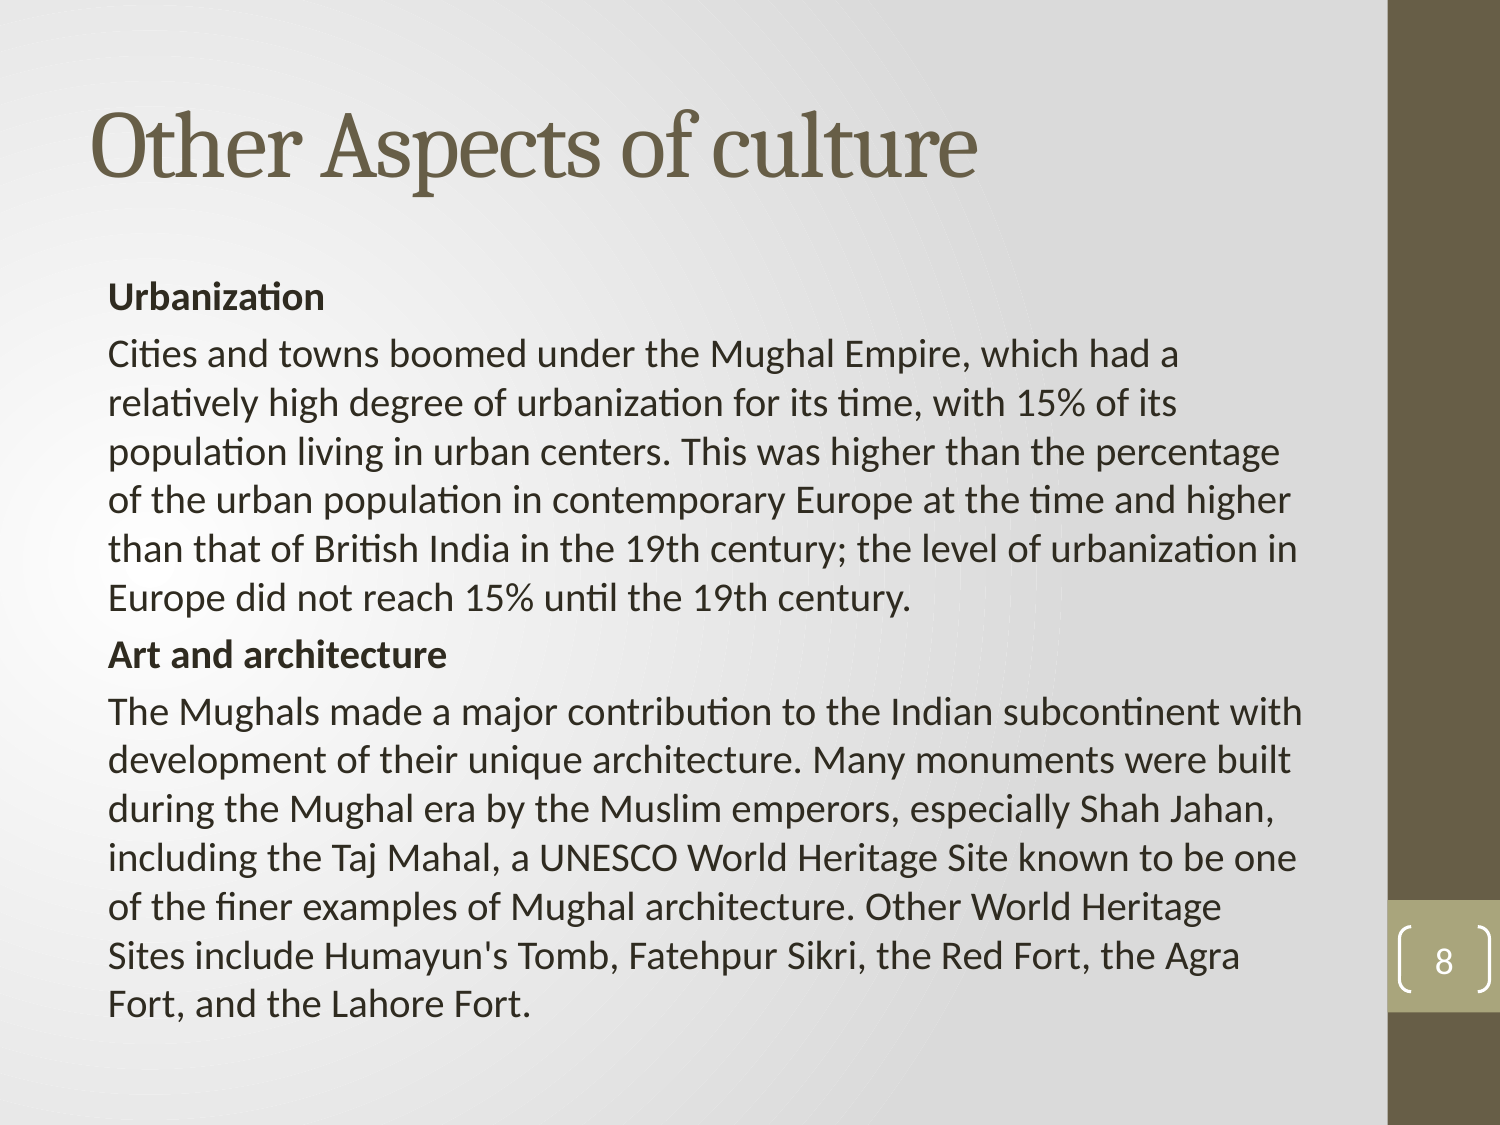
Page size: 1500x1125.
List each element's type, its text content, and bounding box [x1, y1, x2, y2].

slide_number 8 [1397, 925, 1492, 994]
title Other Aspects of culture [75, 45, 1325, 233]
list Urbanization Cities and towns boomed under the Mughal Empire, which had a relatively high degree of urbanization for its time, with 15% of its population living in urban centers. This was higher than the percentage of the urban population in contemporary Europe at the time and higher than that of British India in the 19th century; the level of urbanization in Europe did not reach 15% until the 19th century. Art and architecture The Mughals made a major contribution to the Indian subcontinent with development of their unique architecture. Many monuments were built during the Mughal era by the Muslim emperors, especially Shah Jahan, including the Taj Mahal, a UNESCO World Heritage Site known to be one of the finer examples of Mughal architecture. Other World Heritage Sites include Humayun's Tomb, Fatehpur Sikri, the Red Fort, the Agra Fort, and the Lahore Fort. [75, 262, 1325, 1050]
